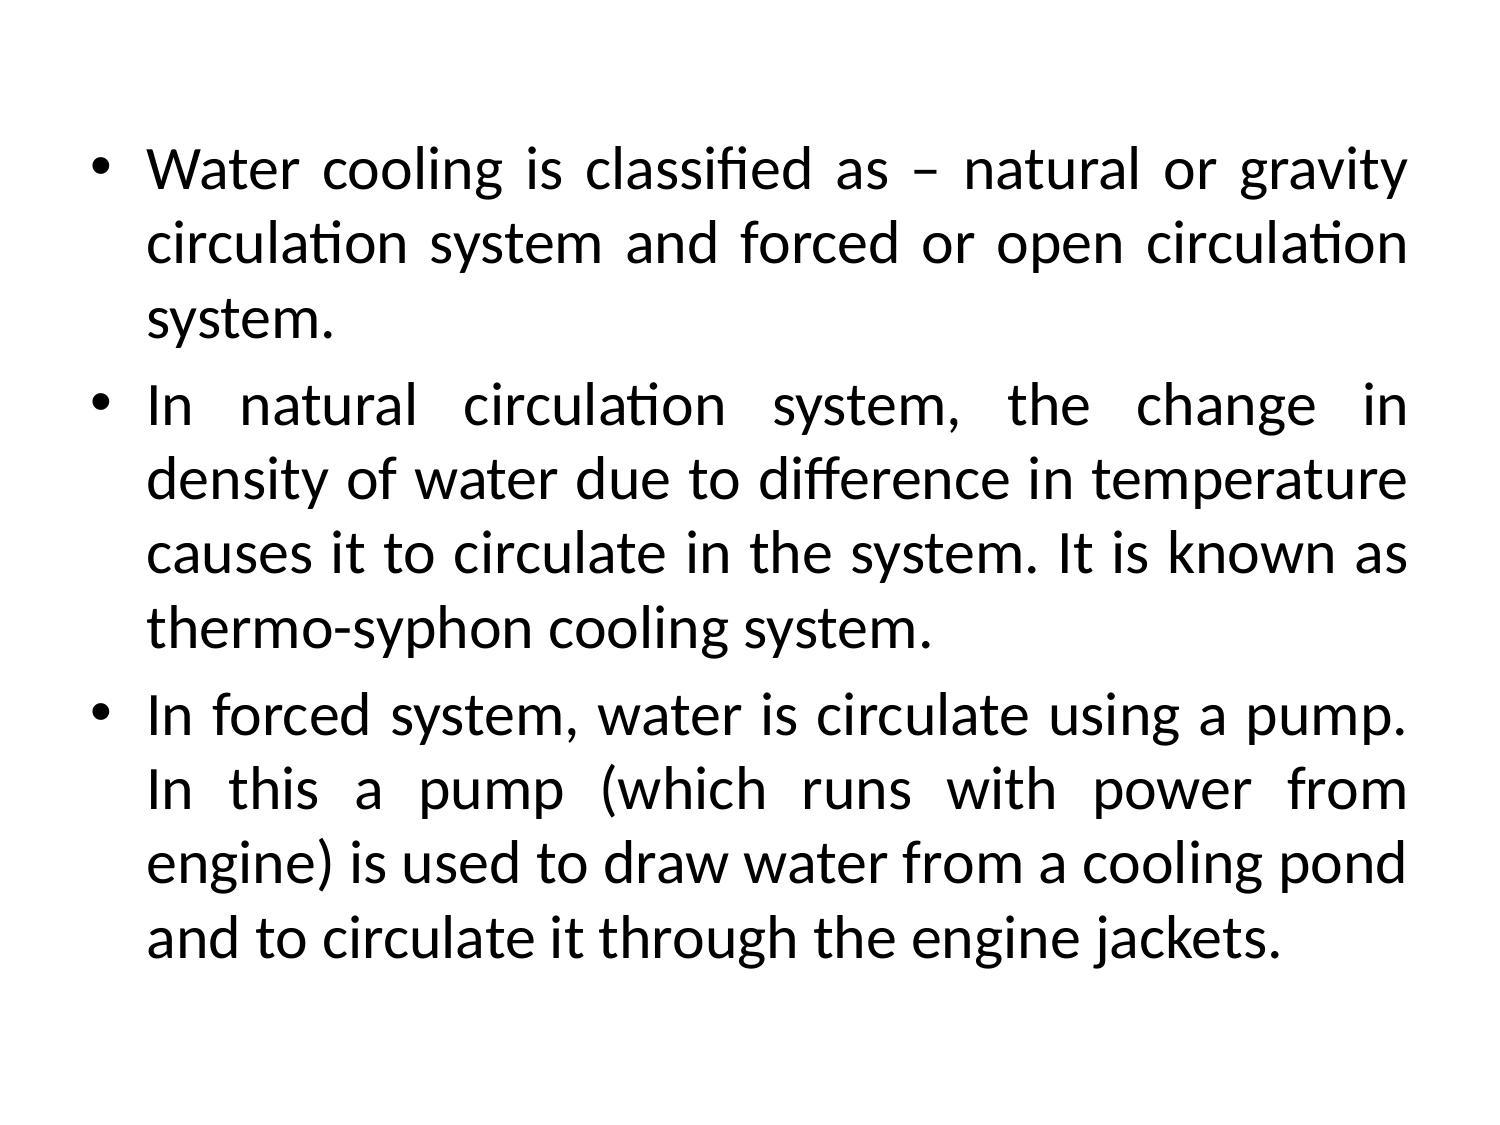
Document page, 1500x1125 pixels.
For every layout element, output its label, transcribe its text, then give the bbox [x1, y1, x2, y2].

list Water cooling is classified as – natural or gravity circulation system and forced or open circulation system. In natural circulation system, the change in density of water due to difference in temperature causes it to circulate in the system. It is known as thermo-syphon cooling system. In forced system, water is circulate using a pump. In this a pump (which runs with power from engine) is used to draw water from a cooling pond and to circulate it through the engine jackets. [75, 120, 1425, 1063]
